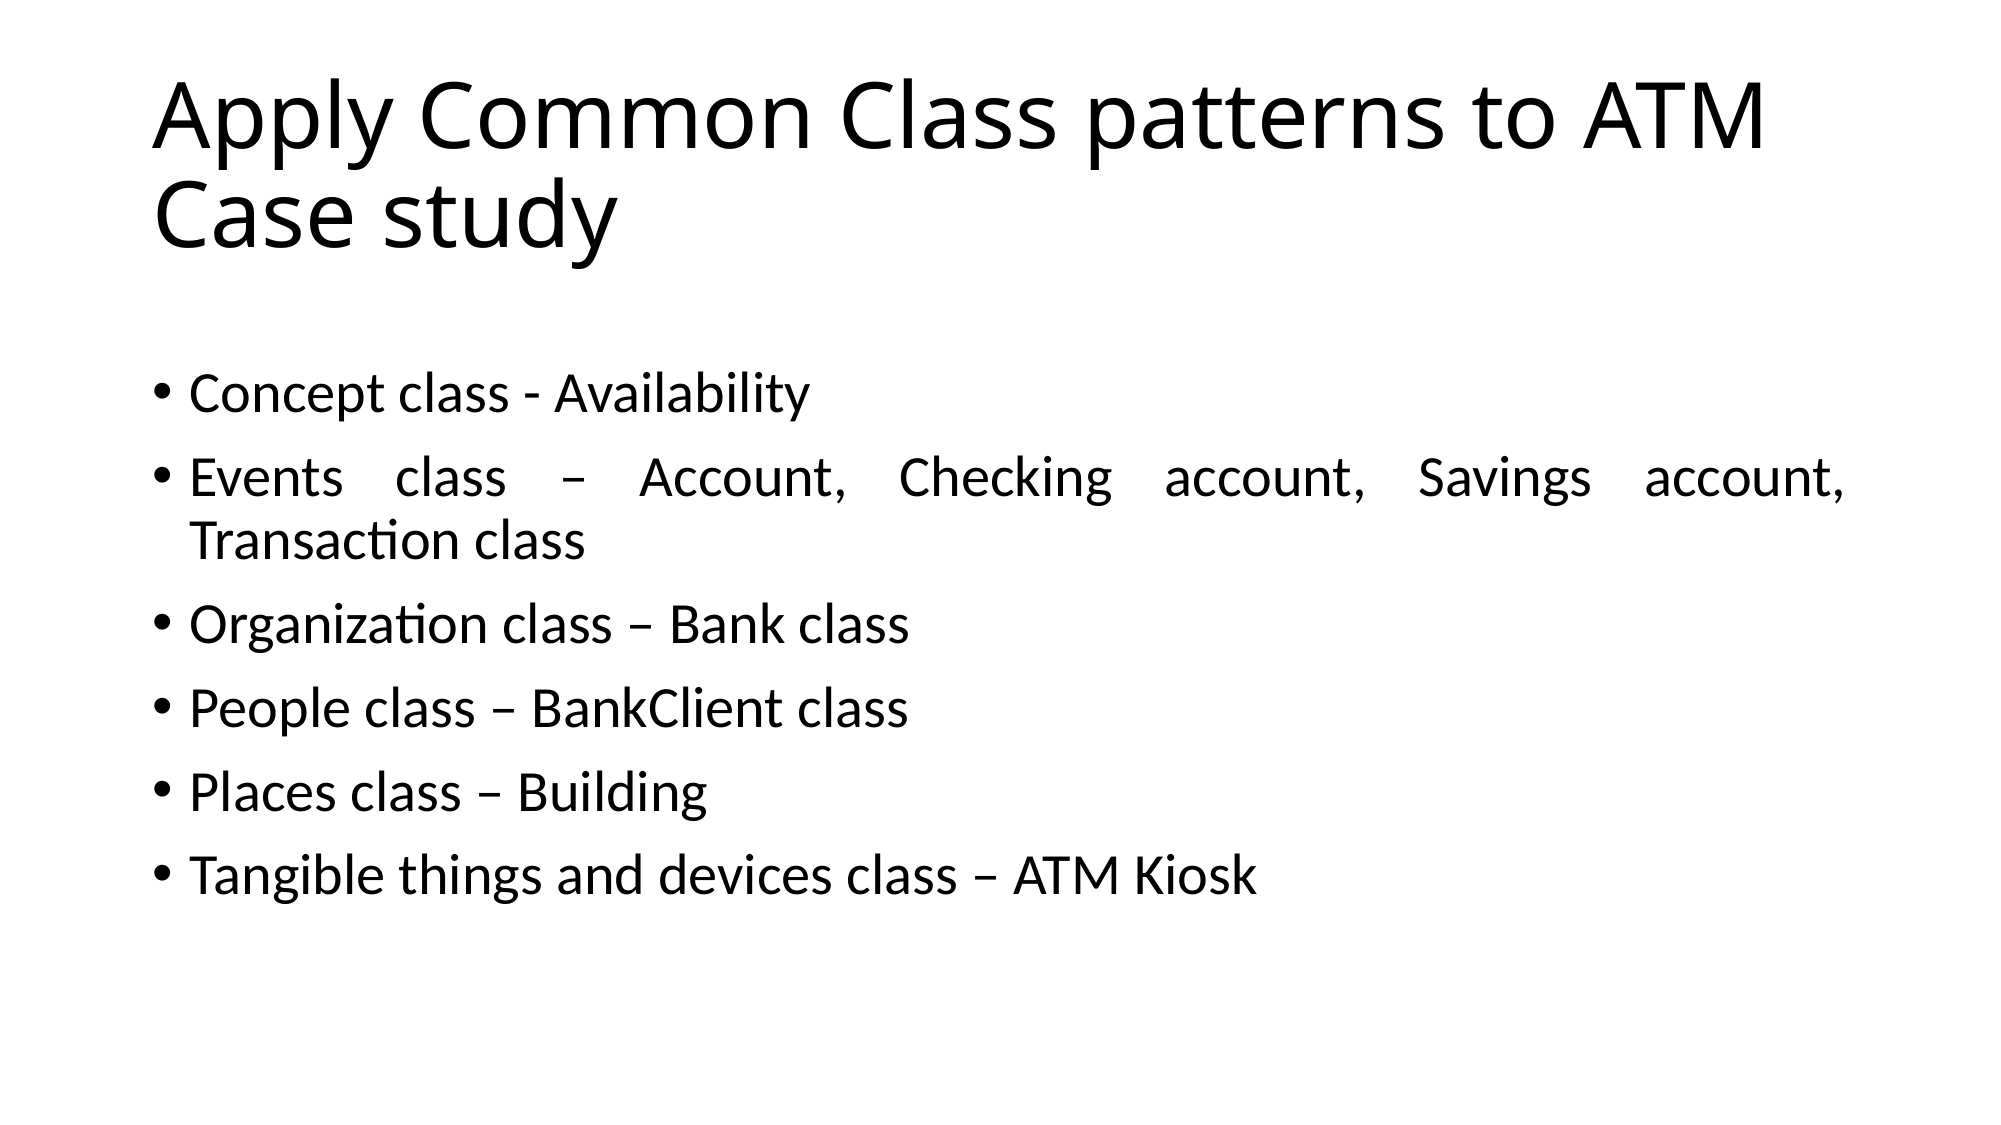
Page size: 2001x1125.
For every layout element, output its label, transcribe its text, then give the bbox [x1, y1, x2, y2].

list Concept class - Availability Events class – Account, Checking account, Savings account, Transaction class Organization class – Bank class People class – BankClient class Places class – Building Tangible things and devices class – ATM Kiosk [137, 355, 1863, 1014]
title Apply Common Class patterns to ATM Case study [137, 59, 1863, 278]
